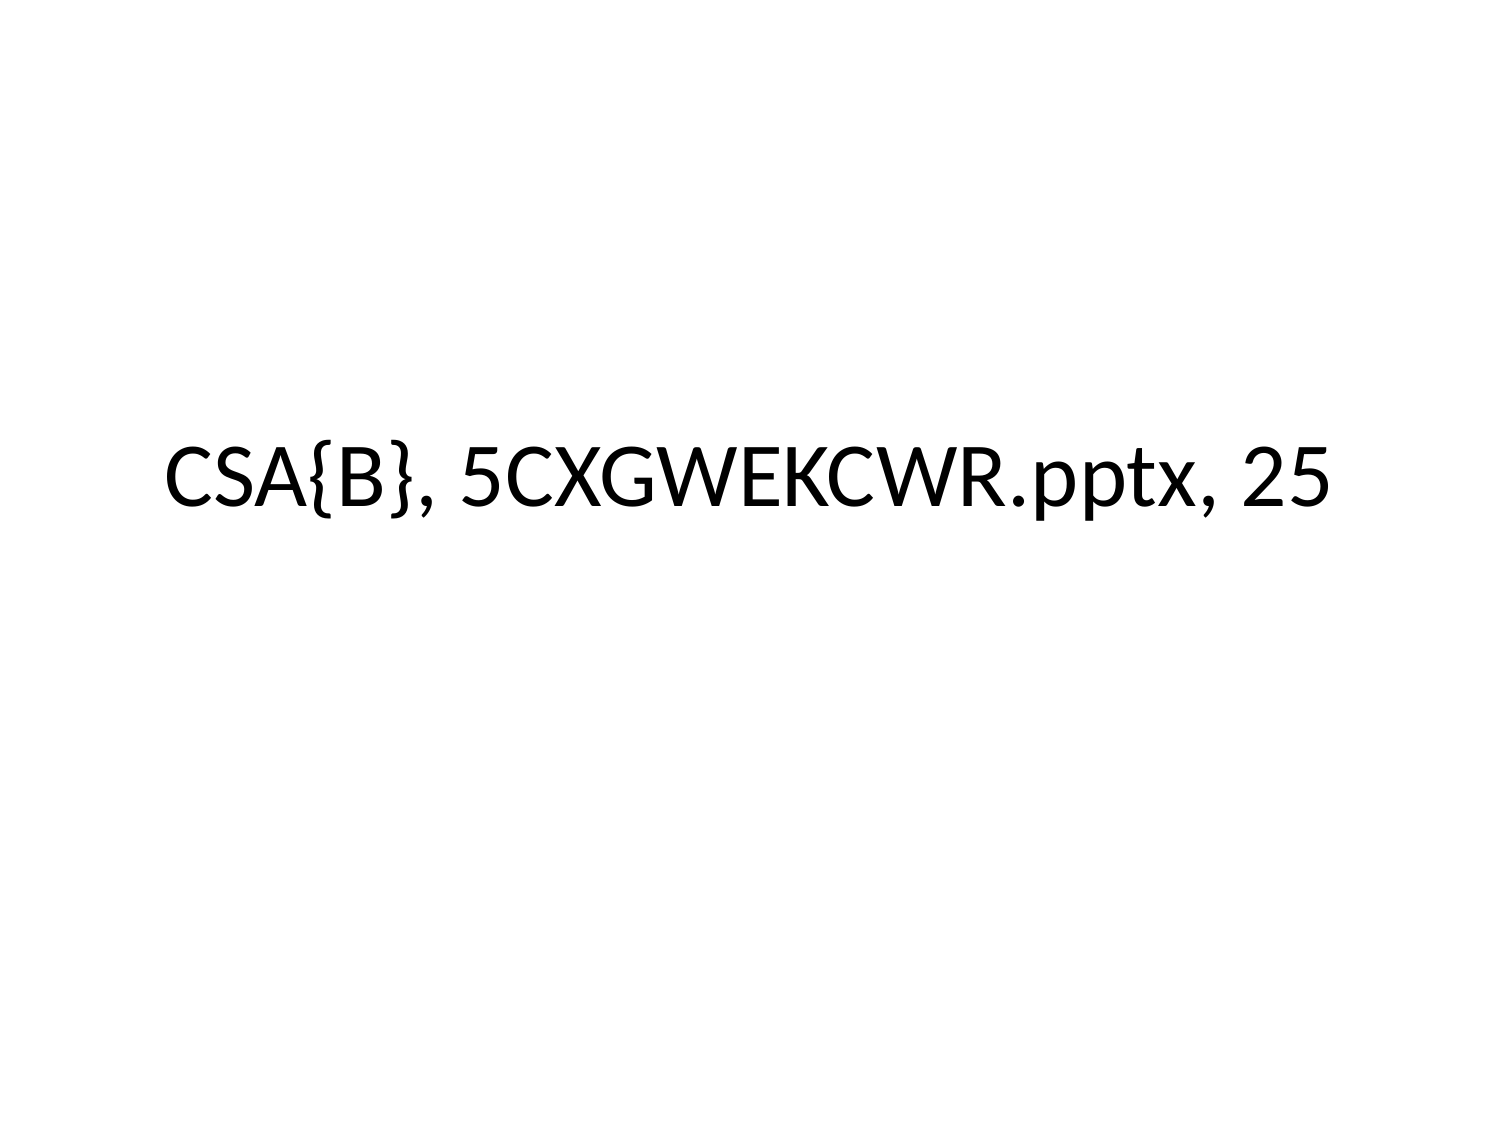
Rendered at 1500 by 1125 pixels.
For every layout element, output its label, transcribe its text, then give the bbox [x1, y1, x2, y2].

title CSA{B}, 5CXGWEKCWR.pptx, 25 [112, 349, 1388, 591]
